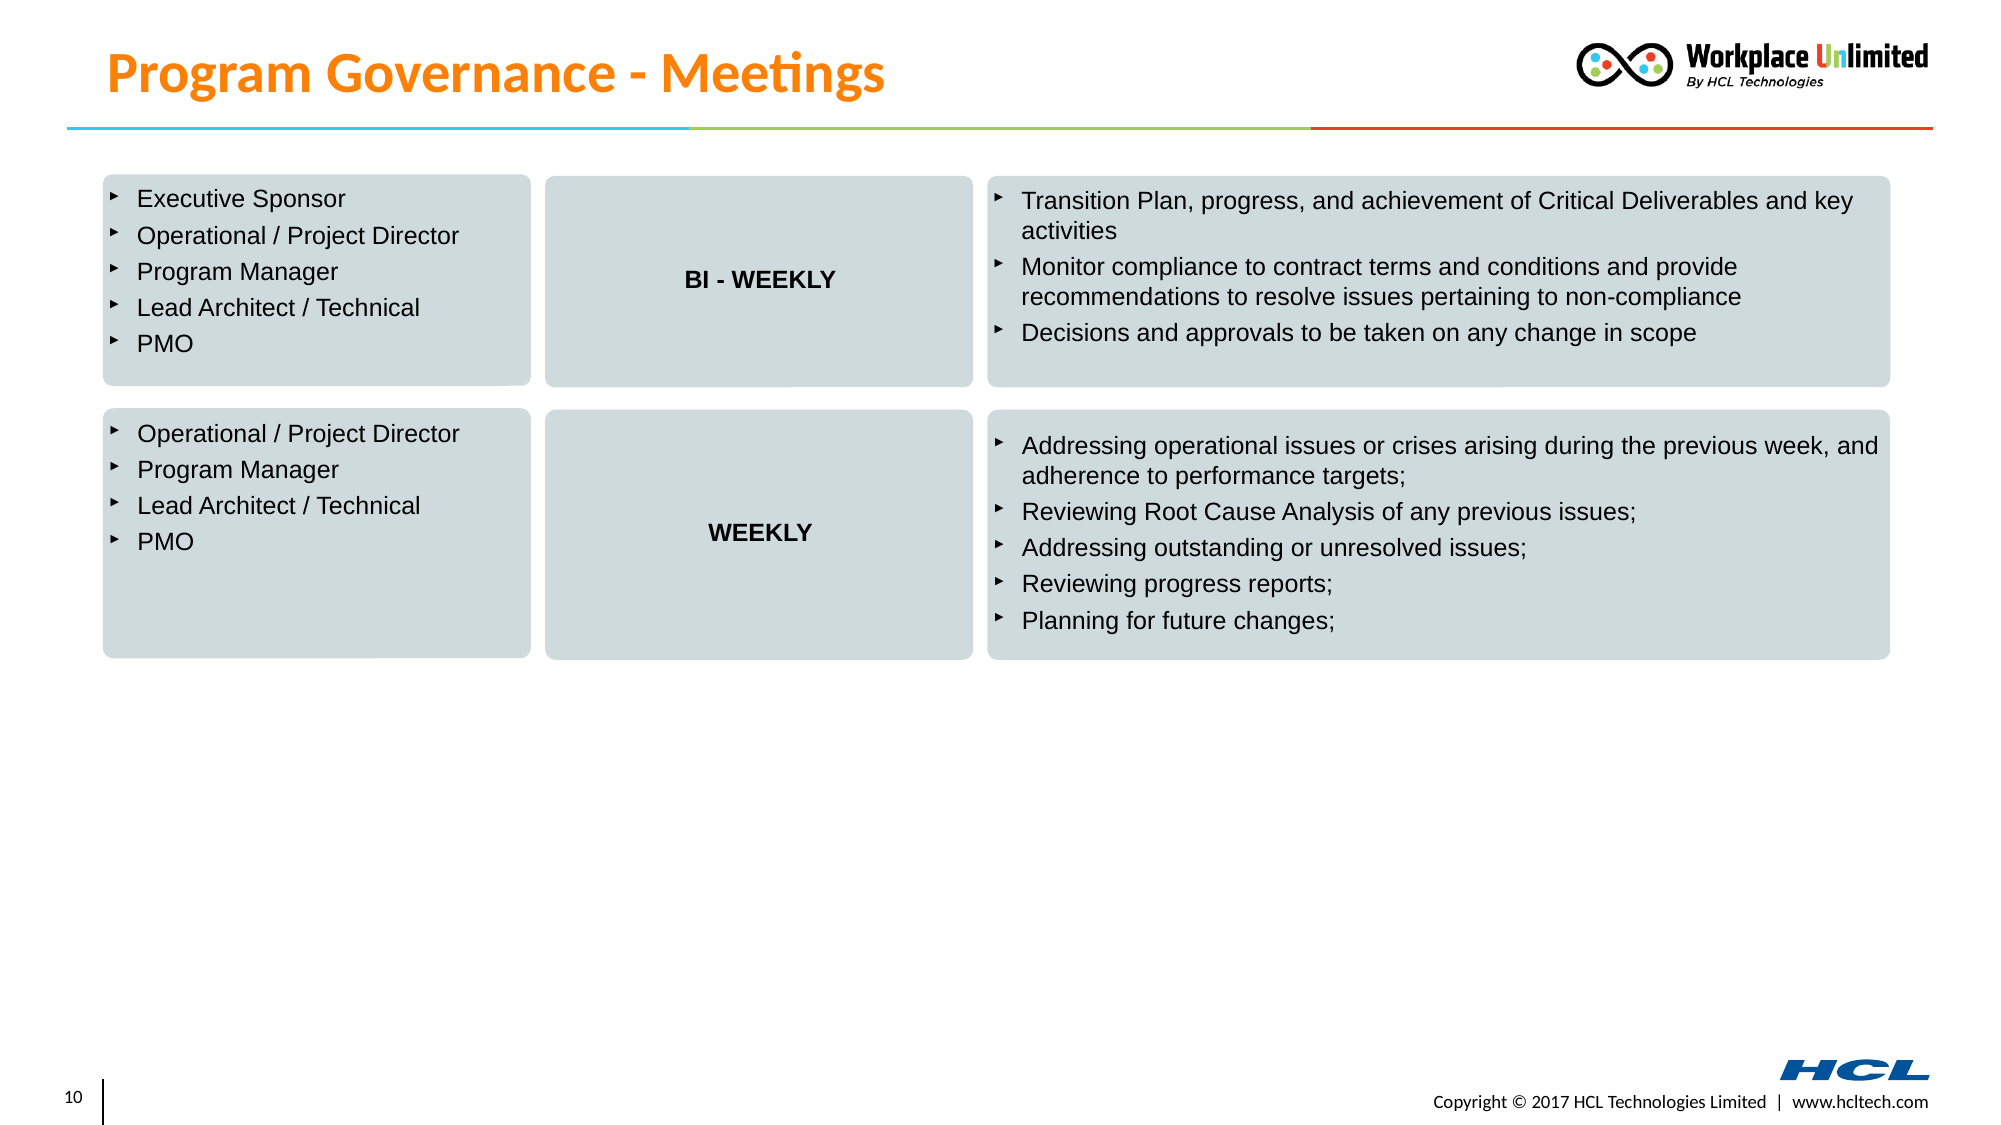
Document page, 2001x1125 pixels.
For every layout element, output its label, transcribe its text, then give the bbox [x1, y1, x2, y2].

text_box BI - WEEKLY [545, 175, 974, 388]
text_box Addressing operational issues or crises arising during the previous week, and adherence to performance targets; Reviewing Root Cause Analysis of any previous issues; Addressing outstanding or unresolved issues; Reviewing progress reports; Planning for future changes; [987, 409, 1891, 660]
text_box Executive Sponsor Operational / Project Director Program Manager Lead Architect / Technical PMO [102, 174, 531, 386]
text_box WEEKLY [545, 409, 974, 660]
text_box Transition Plan, progress, and achievement of Critical Deliverables and key activities Monitor compliance to contract terms and conditions and provide recommendations to resolve issues pertaining to non-compliance Decisions and approvals to be taken on any change in scope [987, 175, 1891, 388]
picture [1900, 1, 1960, 128]
text_box Operational / Project Director Program Manager Lead Architect / Technical PMO [102, 408, 531, 659]
title Program Governance - Meetings [99, 0, 1900, 163]
